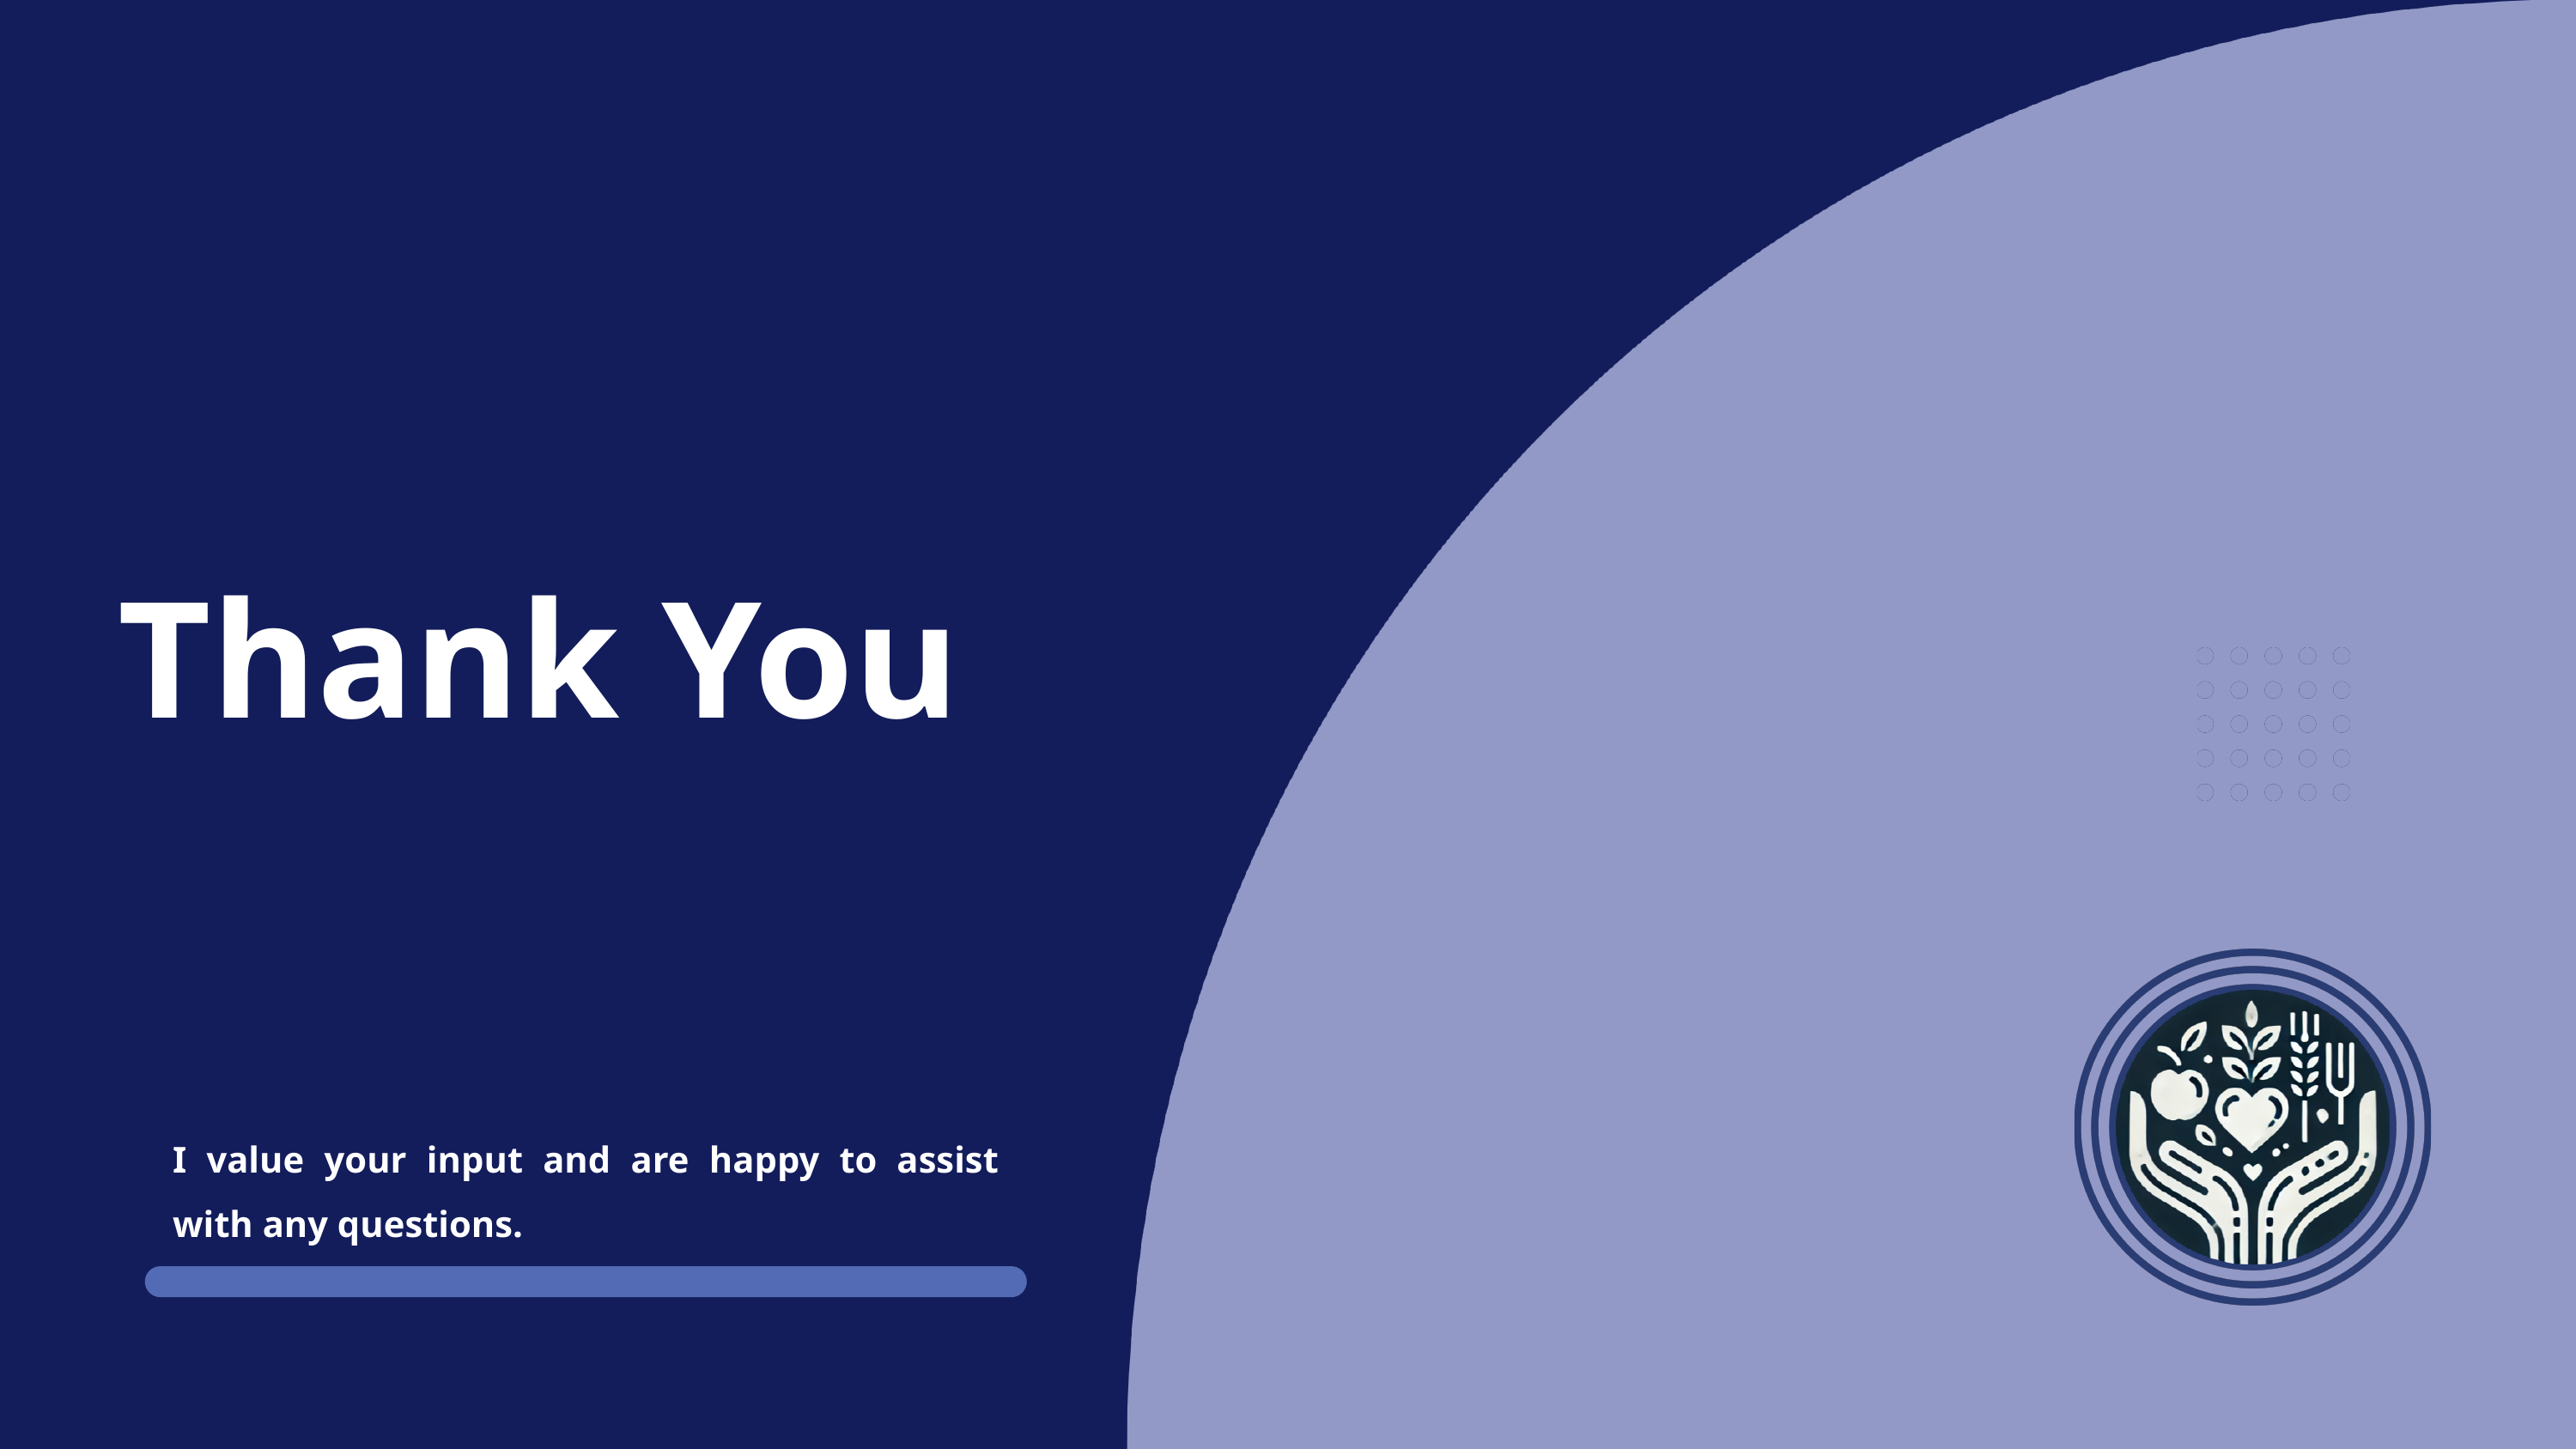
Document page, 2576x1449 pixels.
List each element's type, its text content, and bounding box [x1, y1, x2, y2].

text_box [144, 1265, 1028, 1298]
text_box Thank You [118, 550, 1314, 750]
text_box [2074, 949, 2432, 1306]
text_box [1127, 0, 2576, 1449]
picture [2116, 990, 2390, 1264]
text_box I value your input and are happy to assist with any questions. [160, 1109, 1012, 1251]
text_box [2196, 647, 2350, 801]
